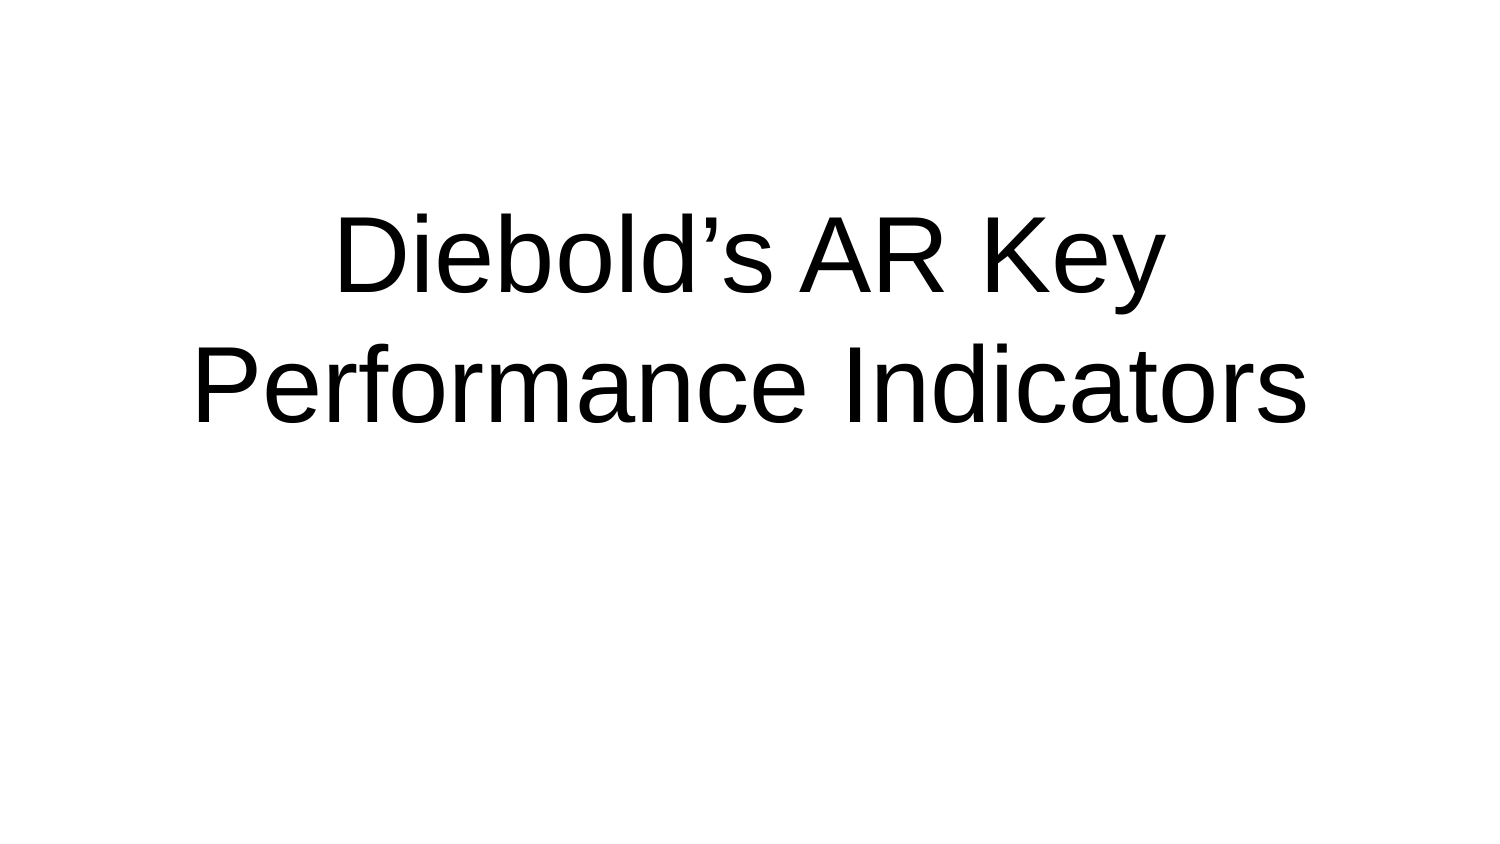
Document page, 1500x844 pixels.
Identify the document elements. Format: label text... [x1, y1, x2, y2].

title Diebold’s AR Key Performance Indicators [51, 122, 1449, 459]
